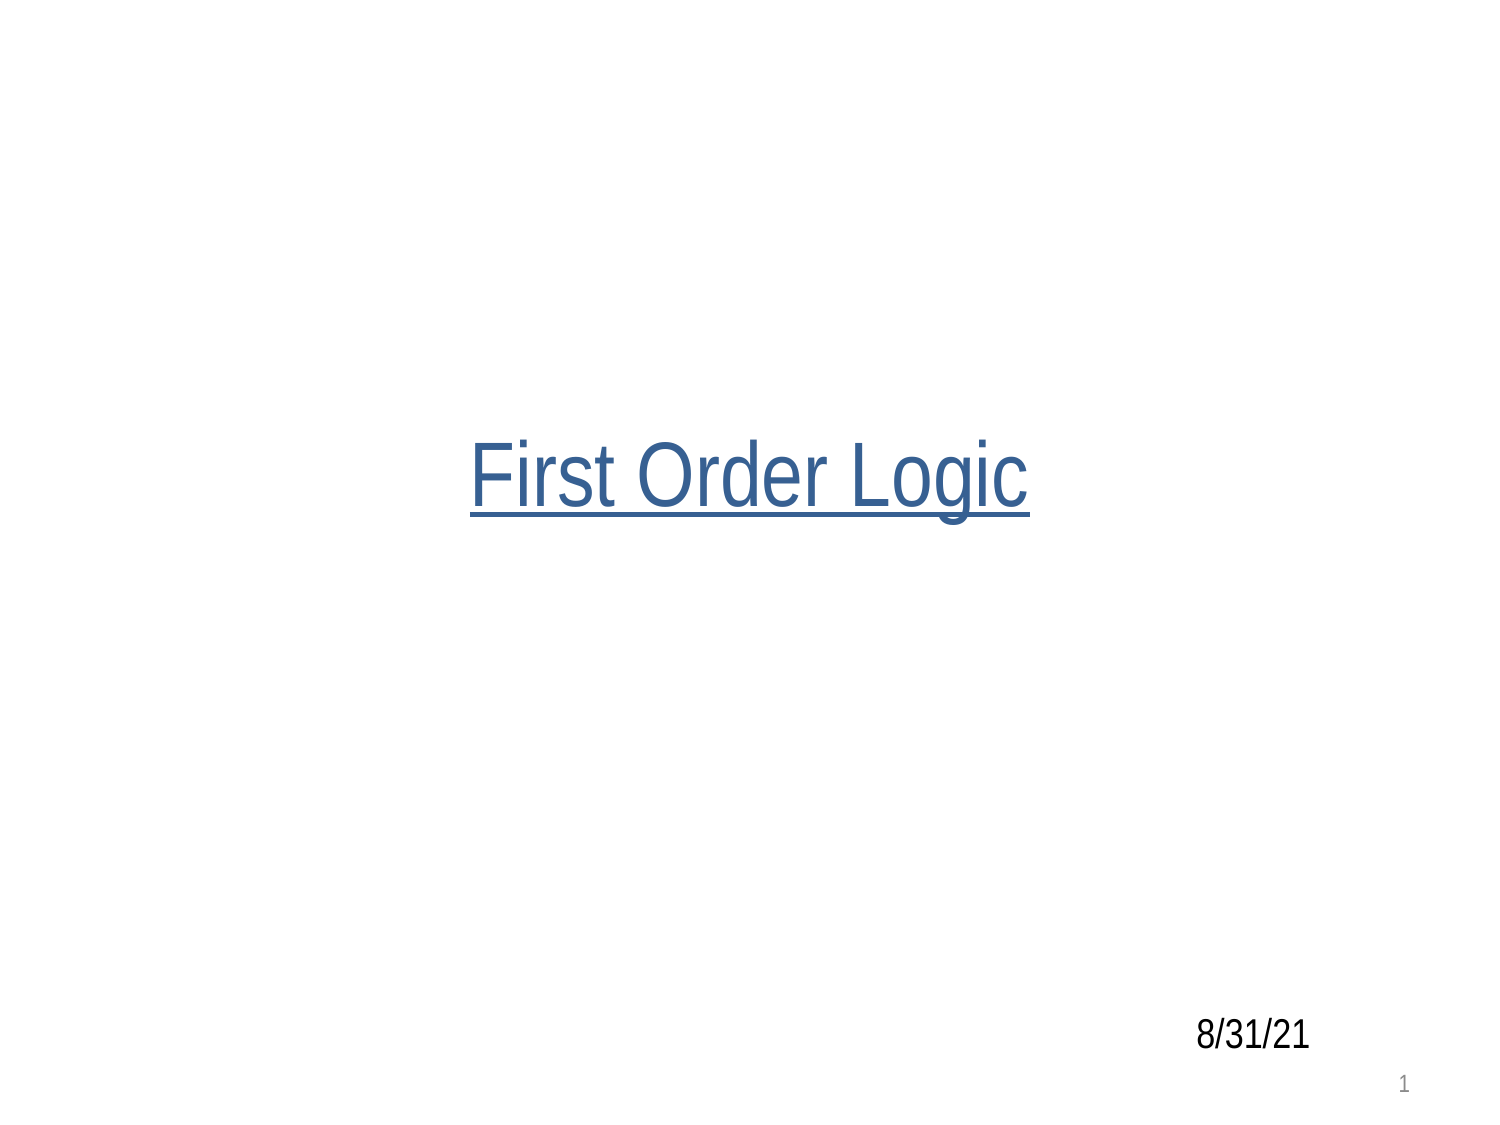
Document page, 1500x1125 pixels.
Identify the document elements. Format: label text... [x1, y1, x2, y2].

title First Order Logic [112, 349, 1388, 591]
text_box 8/31/21 [1074, 999, 1325, 1065]
slide_number 1 [1074, 1062, 1425, 1103]
